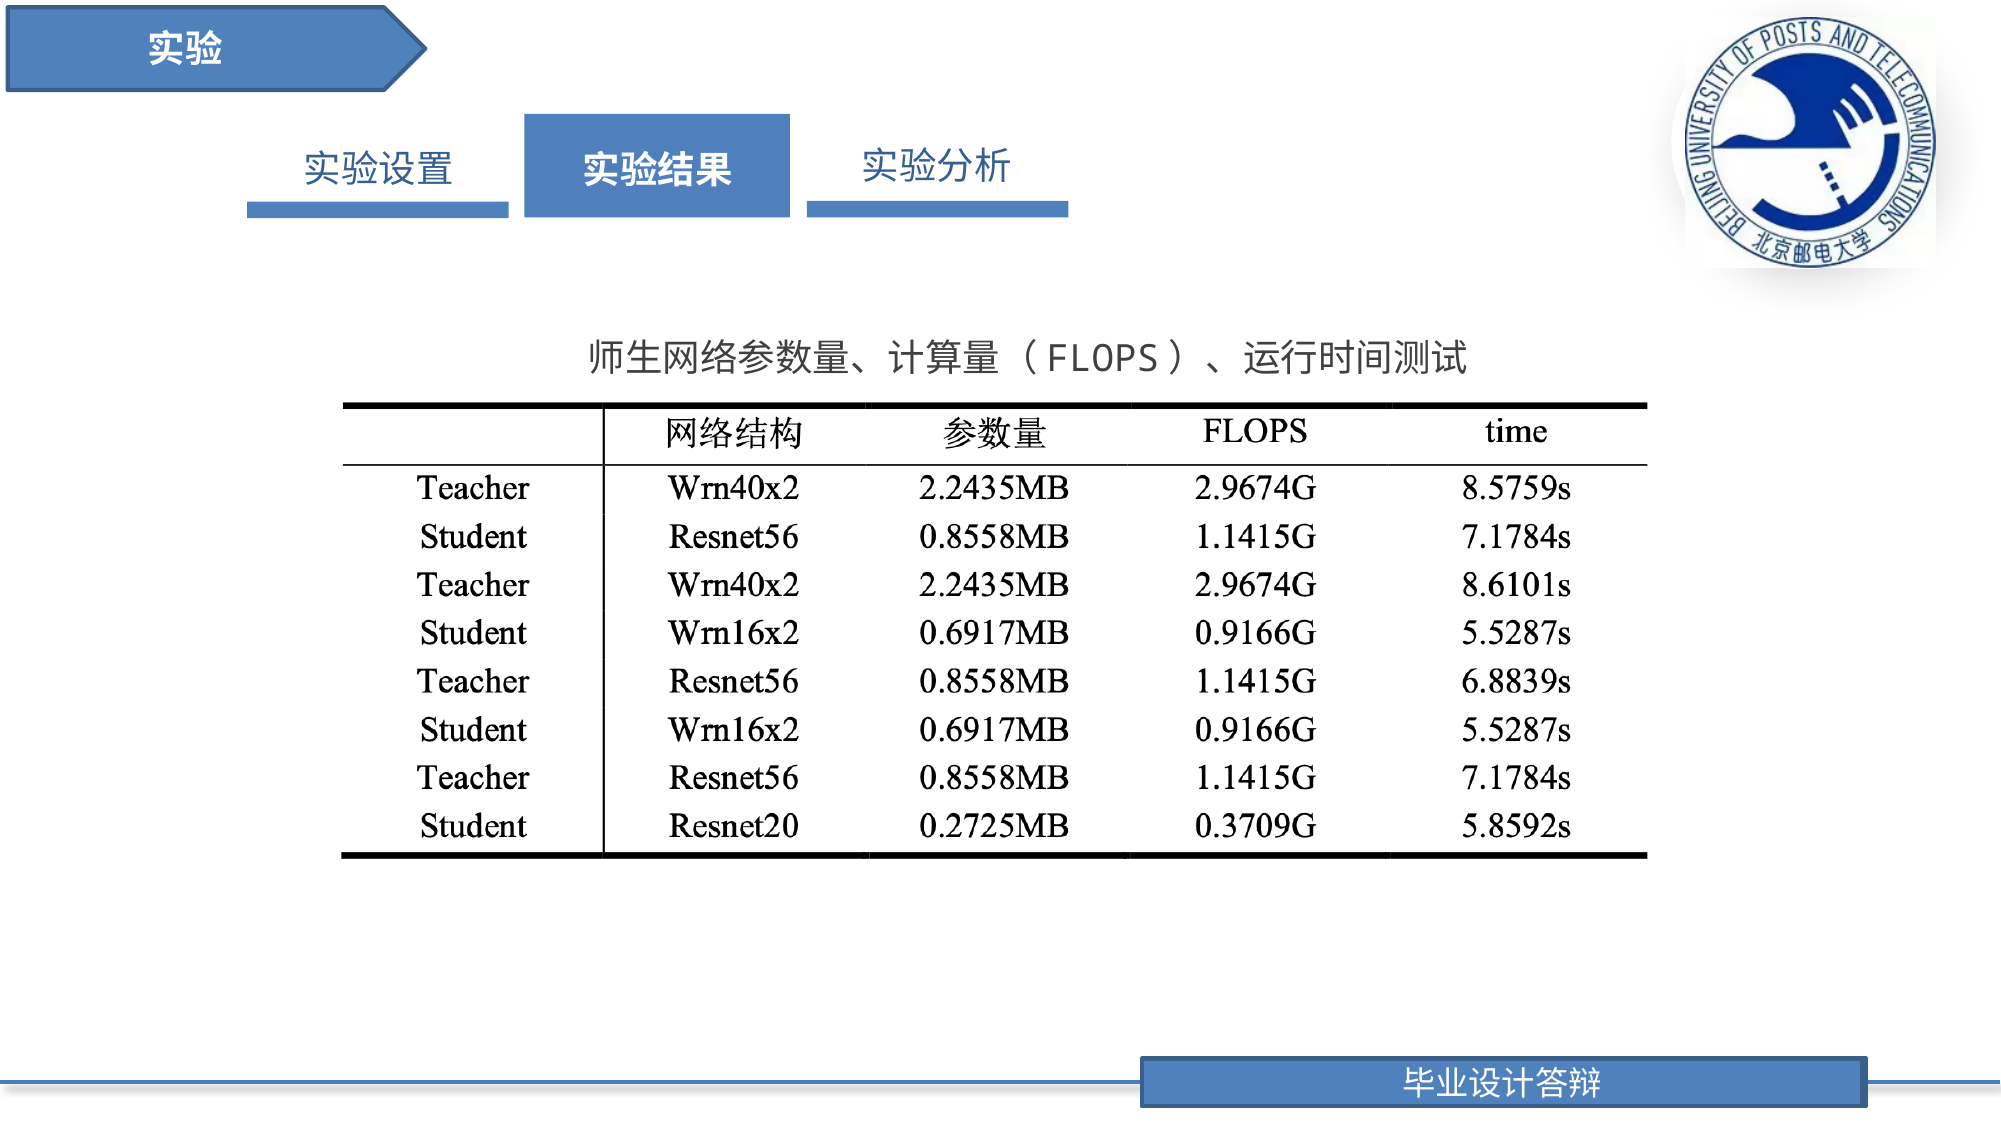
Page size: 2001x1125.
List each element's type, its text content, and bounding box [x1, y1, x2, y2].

picture [319, 386, 1674, 887]
text_box 实验 [132, 17, 238, 77]
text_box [1141, 1054, 1863, 1111]
text_box 师生网络参数量、计算量（FLOPS）、运行时间测试 [556, 303, 1499, 385]
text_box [1673, 16, 1936, 268]
text_box [5, 5, 428, 93]
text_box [246, 113, 1069, 219]
